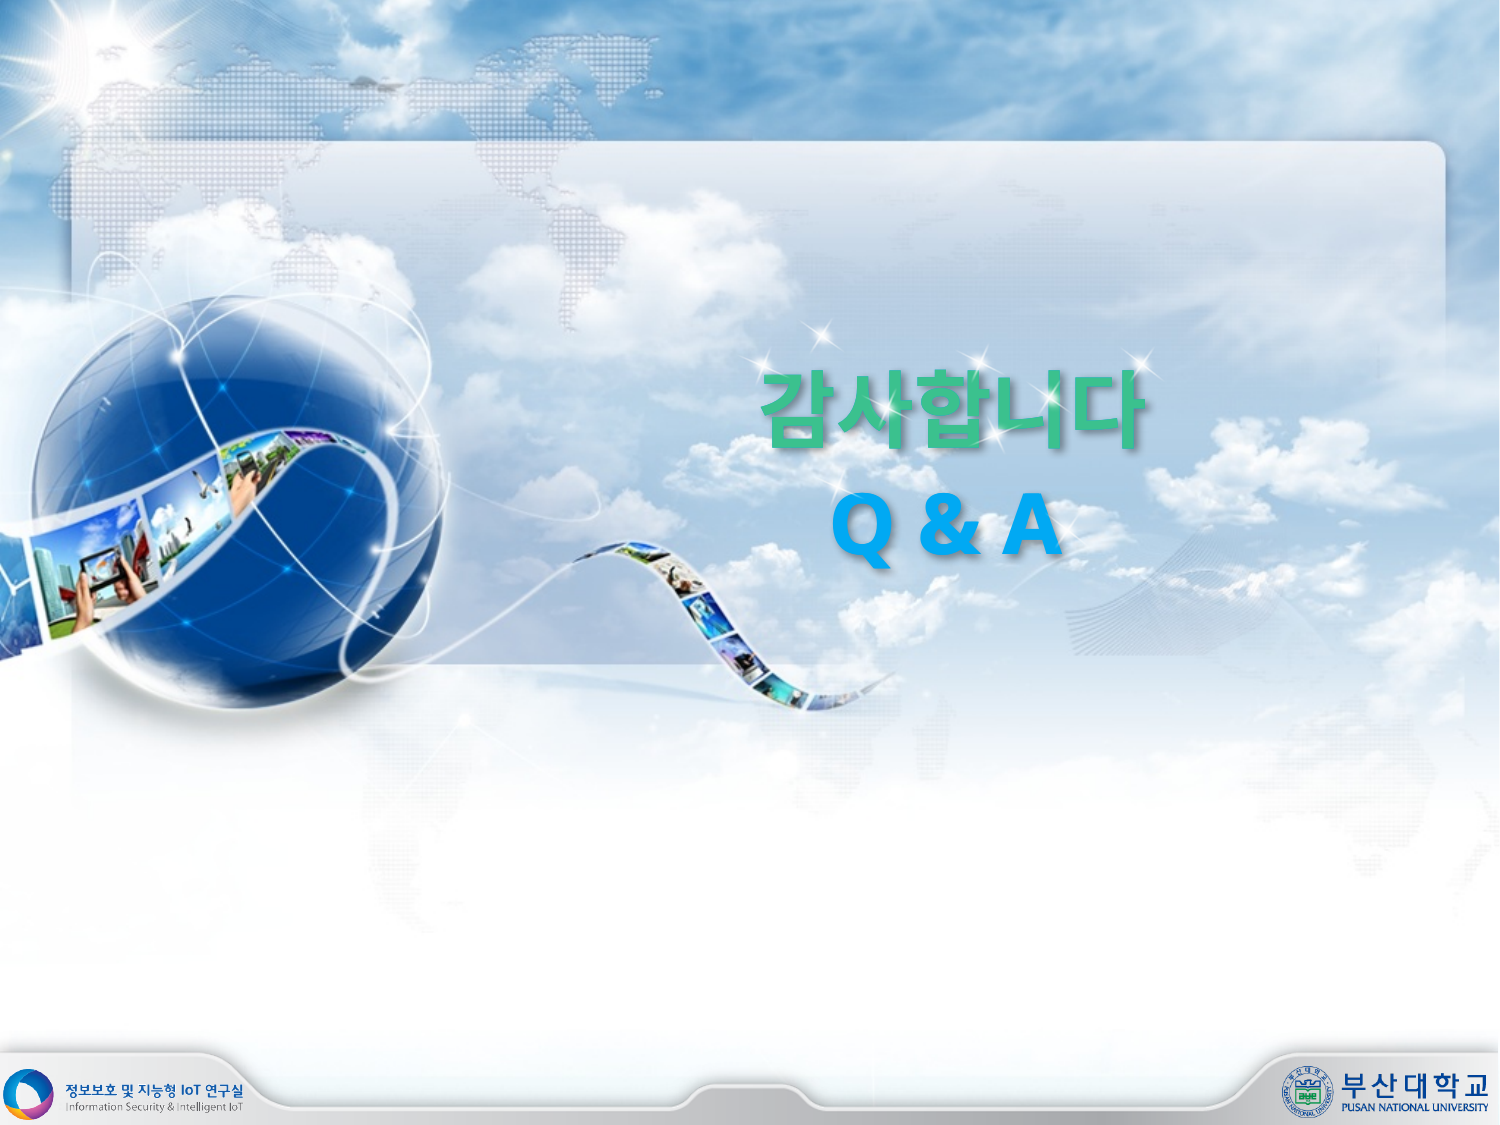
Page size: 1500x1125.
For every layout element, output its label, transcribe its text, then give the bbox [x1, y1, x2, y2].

slide_number 8 [1059, 1042, 1397, 1103]
picture [0, 0, 1500, 1125]
